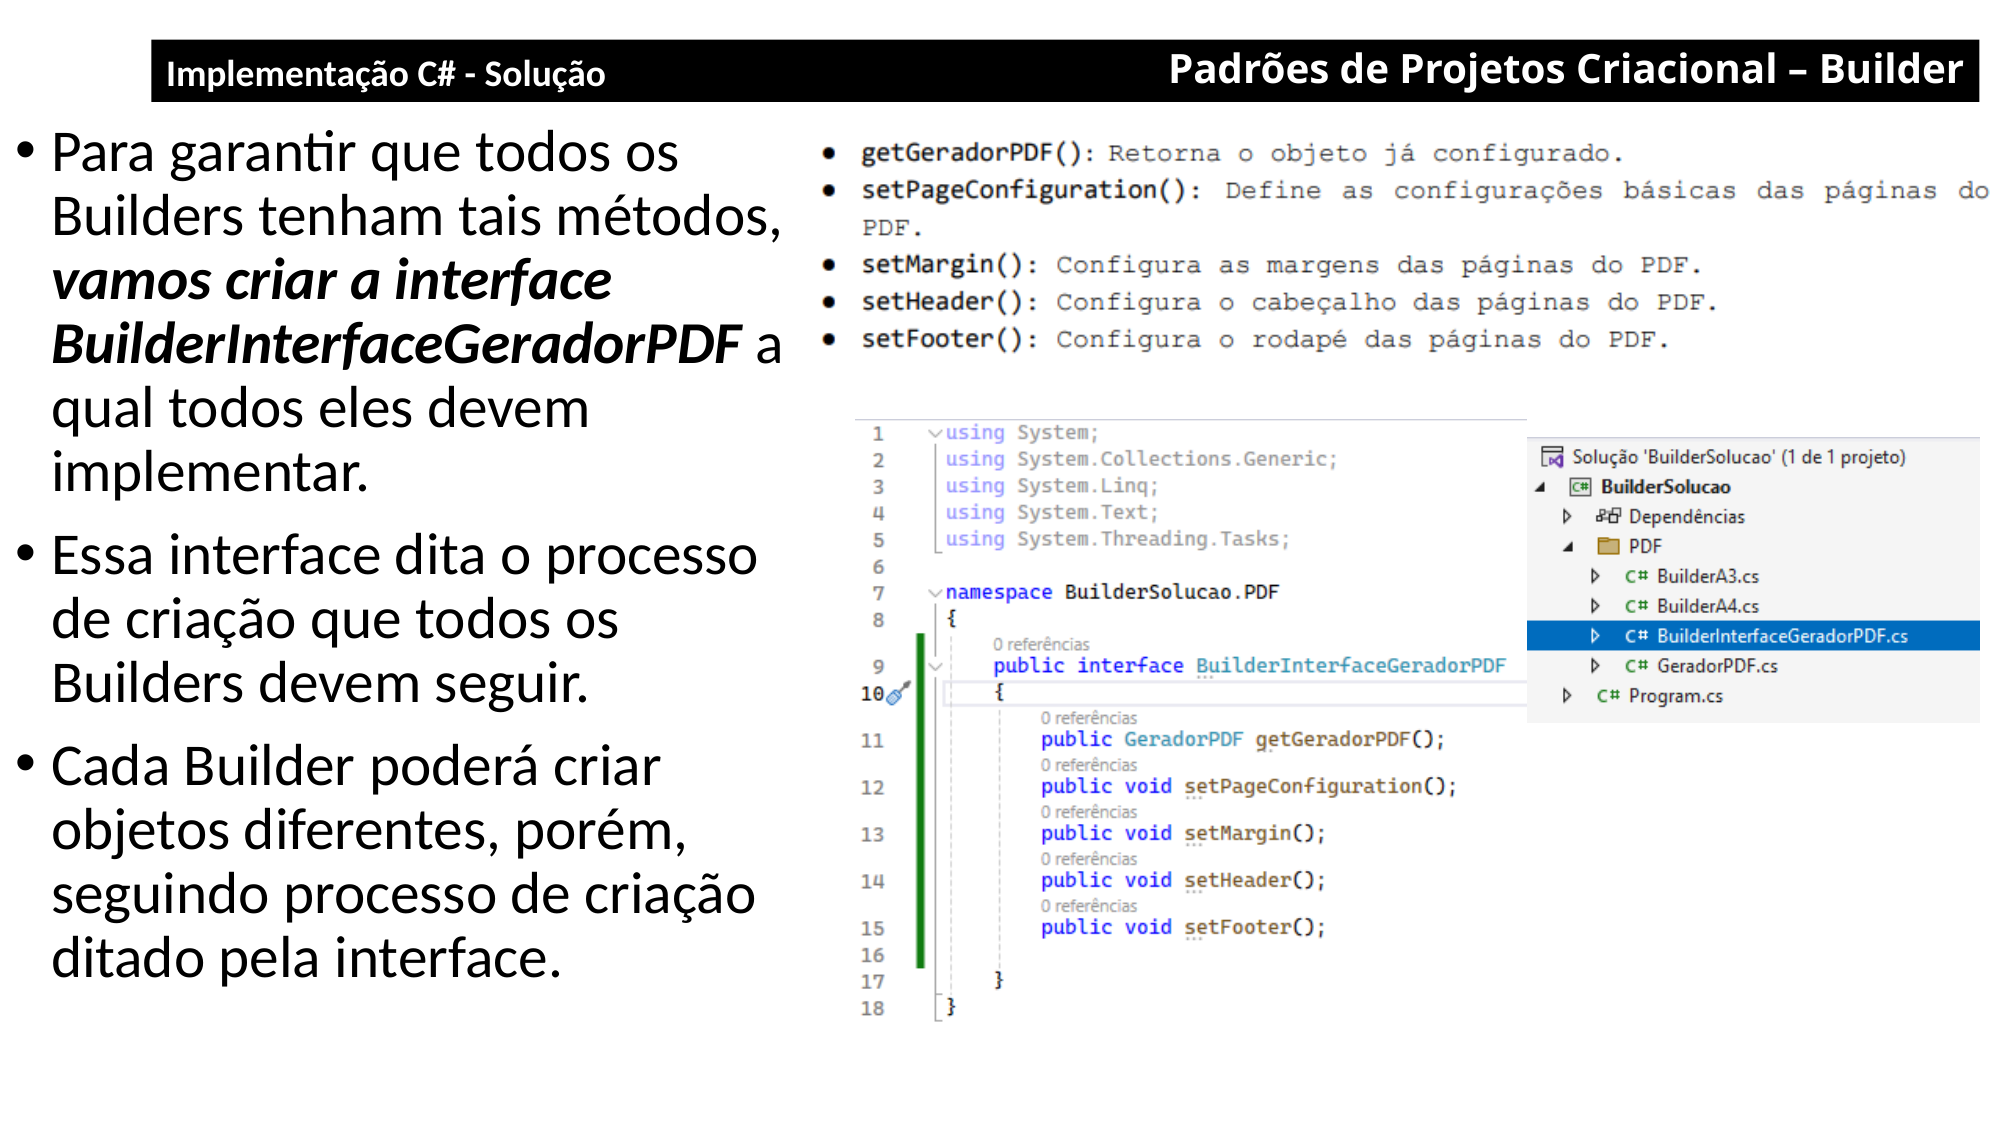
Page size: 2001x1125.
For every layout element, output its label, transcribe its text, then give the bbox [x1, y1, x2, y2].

text_box Implementação C# - Solução [151, 41, 957, 102]
text_box Padrões de Projetos Criacional – Builder [151, 39, 1980, 102]
picture [803, 112, 2000, 360]
list Para garantir que todos os Builders tenham tais métodos, vamos criar a interface BuilderInterfaceGeradorPDF a qual todos eles devem implementar. Essa interface dita o processo de criação que todos os Builders devem seguir. Cada Builder poderá criar objetos diferentes, porém, seguindo processo de criação ditado pela interface. [0, 112, 804, 1086]
picture [855, 419, 1980, 1025]
